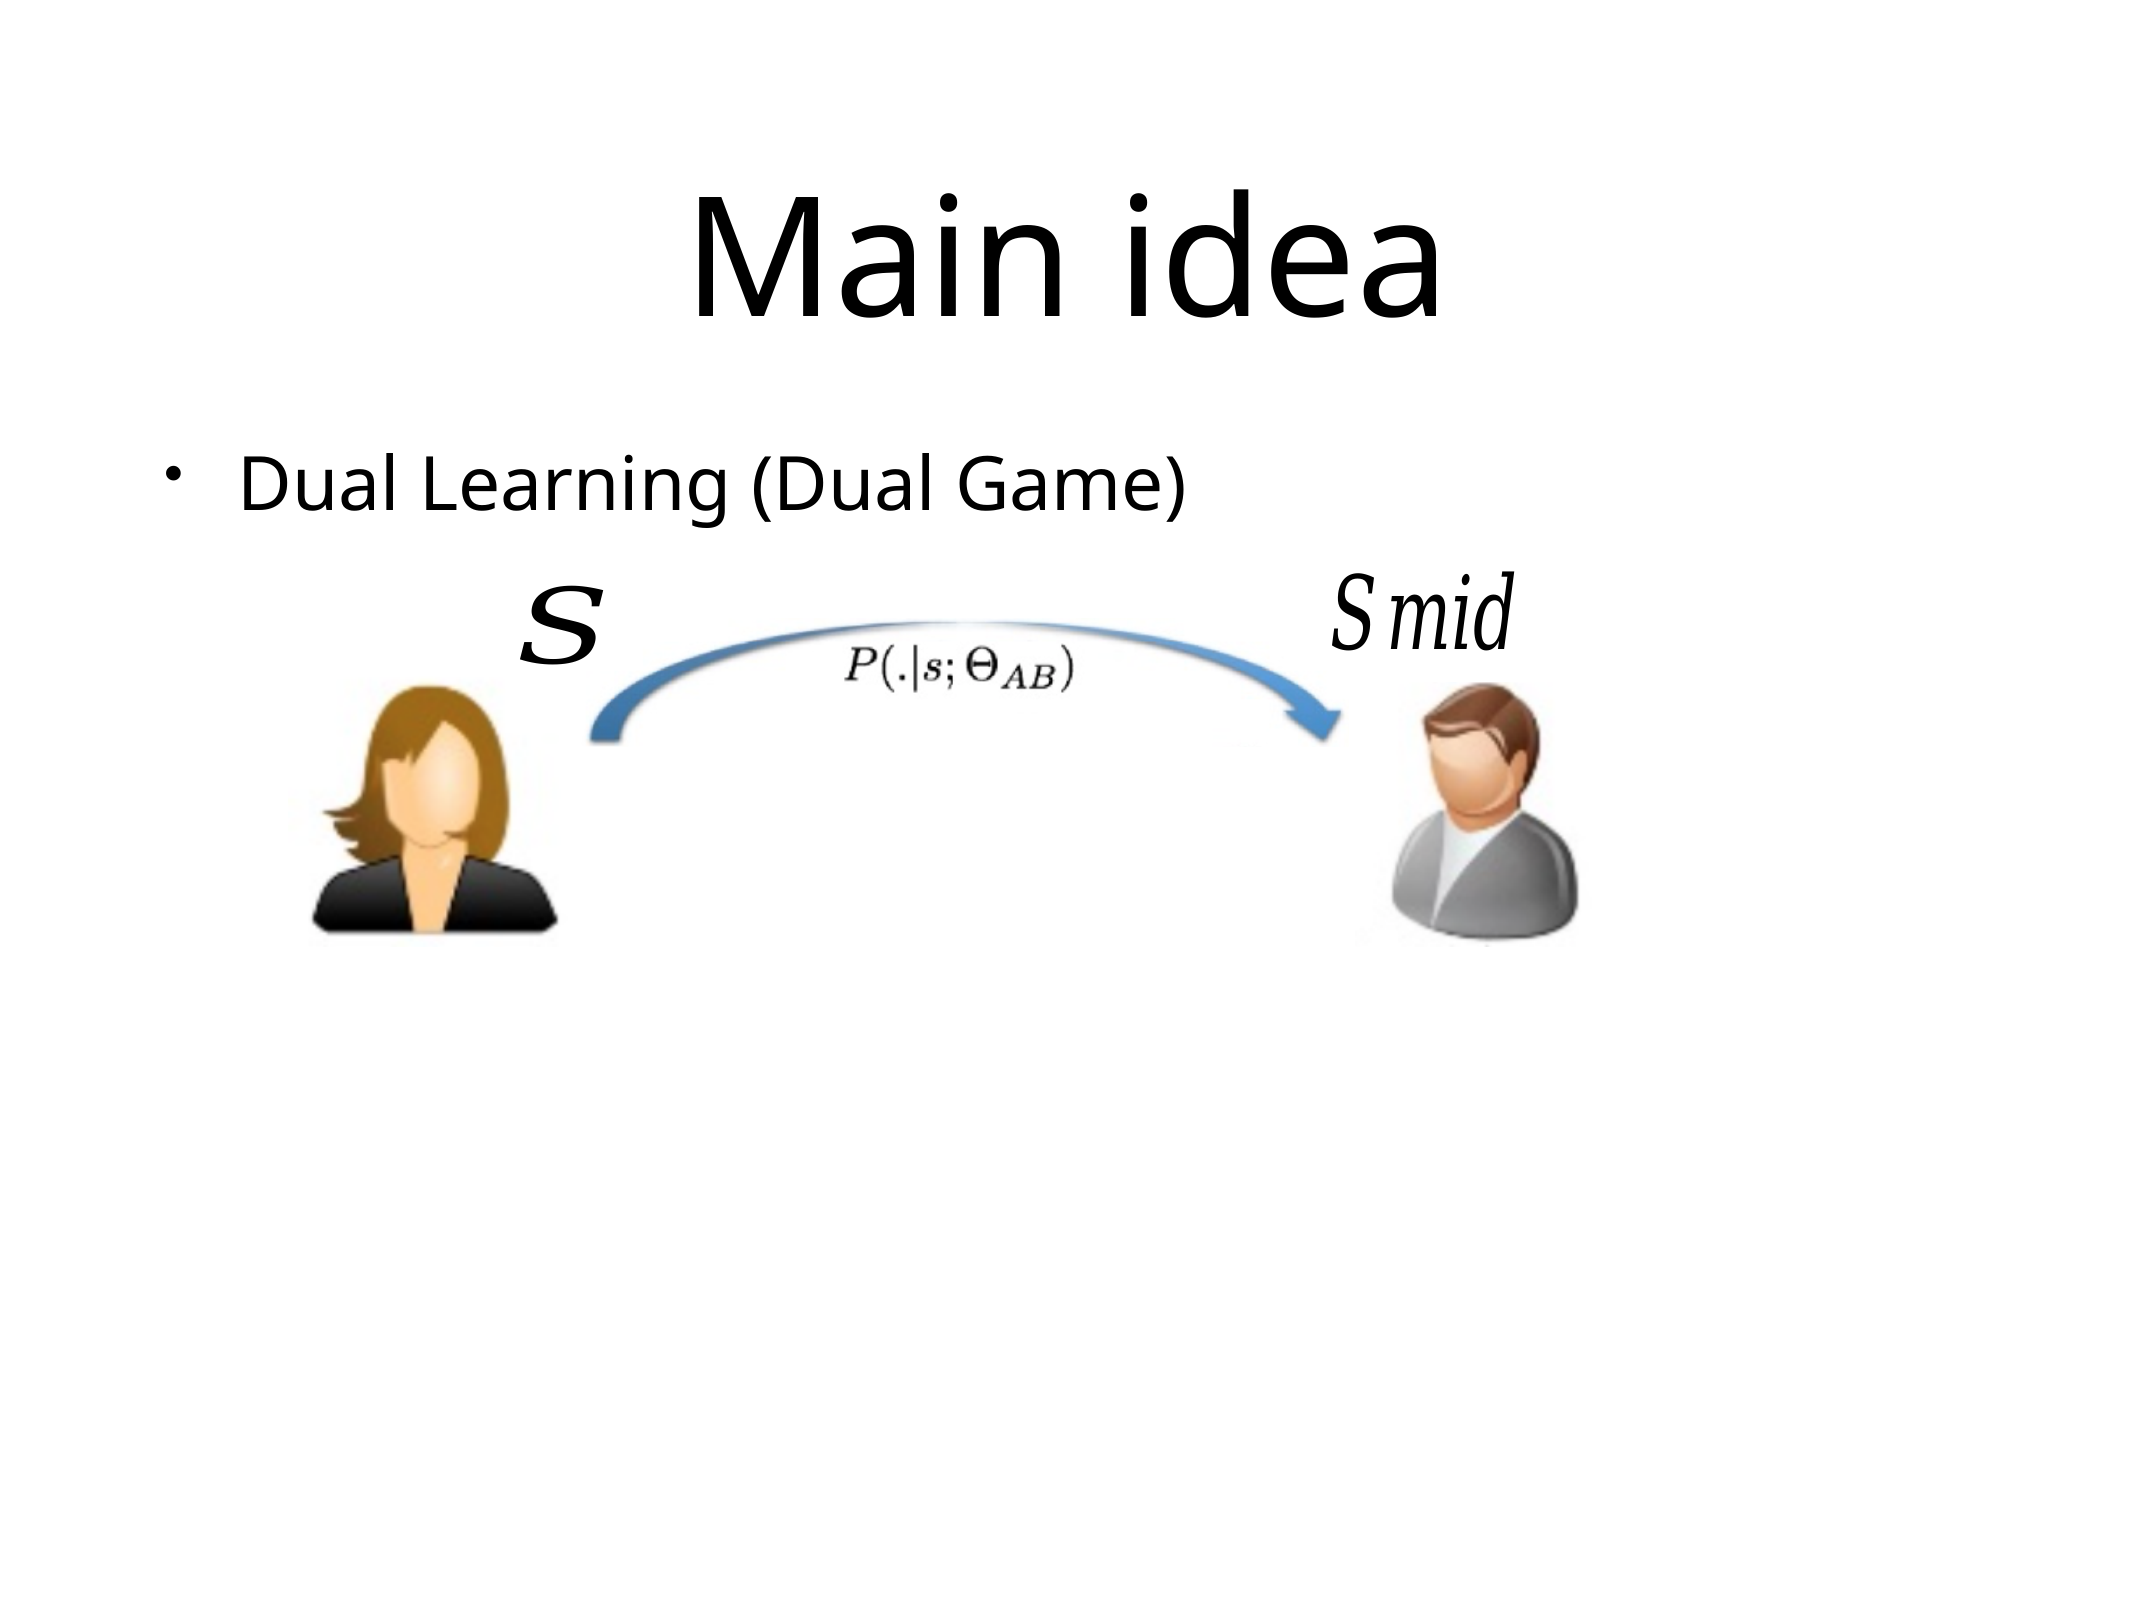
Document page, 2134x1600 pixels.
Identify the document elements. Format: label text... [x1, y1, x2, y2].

list Dual Learning (Dual Game) [155, 426, 1978, 1527]
title Main idea [155, 72, 1978, 426]
picture [288, 618, 1349, 948]
picture [1355, 682, 1598, 948]
